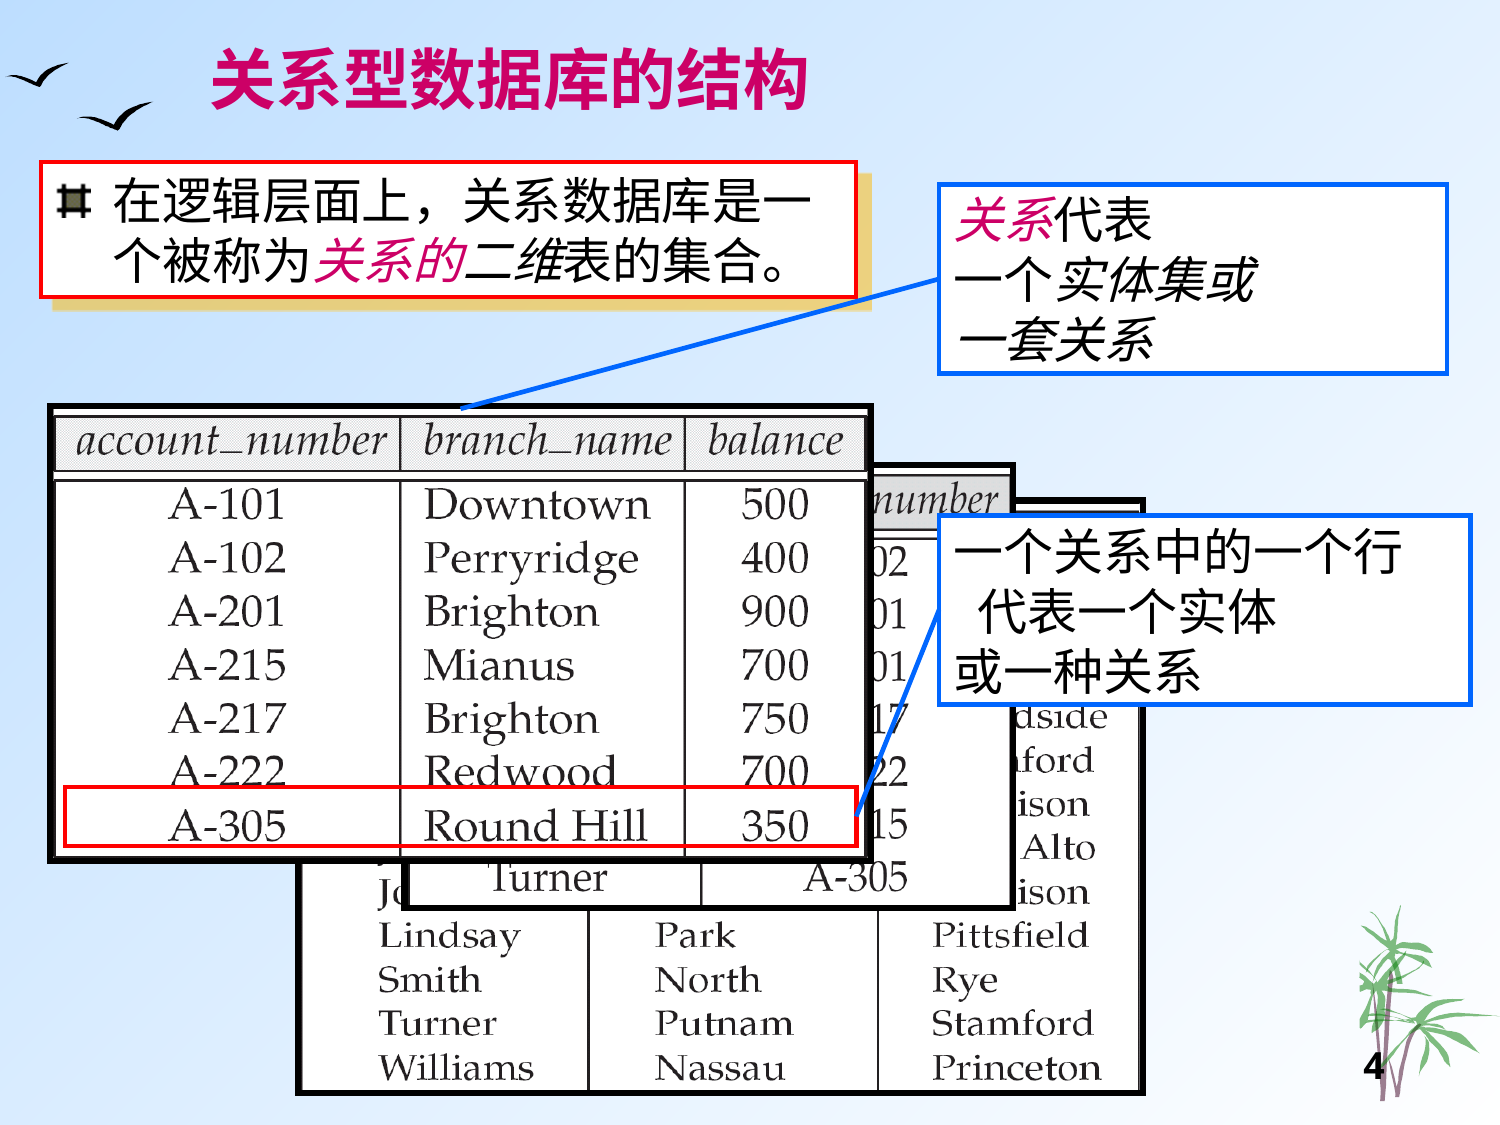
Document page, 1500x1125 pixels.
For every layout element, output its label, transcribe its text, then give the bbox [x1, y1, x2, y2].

footer 第二章 关系模型 [442, 1099, 1059, 1106]
text_box 关系型数据库的结构 [194, 30, 1388, 126]
text_box 关系代表 一个实体集或 一套关系 [939, 184, 1448, 374]
text_box 一个关系中的一个行 代表一个实体 或一种关系 [1144, 515, 1471, 705]
picture [52, 408, 1140, 1090]
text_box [460, 278, 937, 406]
text_box 在逻辑层面上，关系数据库是一个被称为关系的二维表的集合。 [41, 162, 857, 297]
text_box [858, 609, 937, 817]
slide_number 3 [1087, 1034, 1400, 1110]
picture [55, 182, 91, 218]
